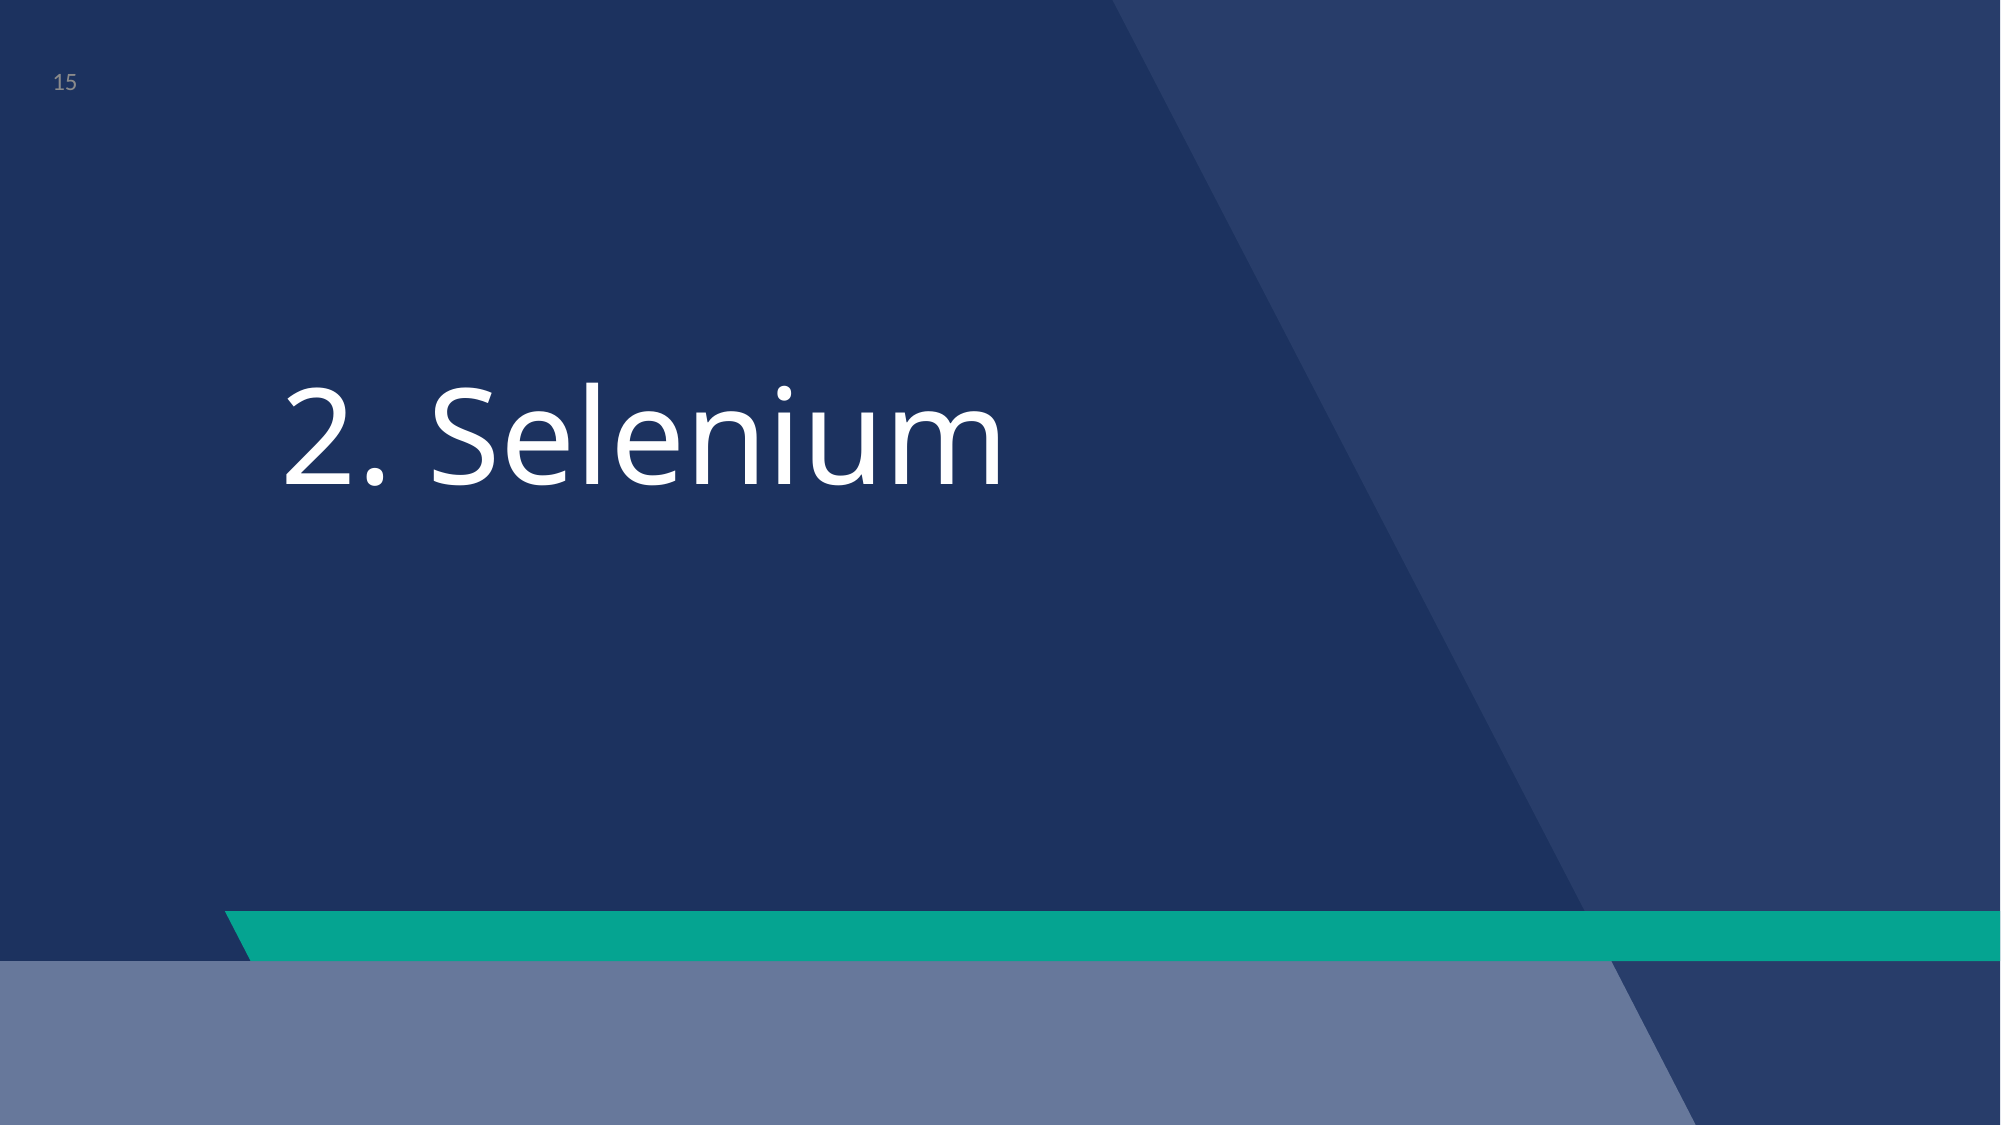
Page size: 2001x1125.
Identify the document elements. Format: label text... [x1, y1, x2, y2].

slide_number 15 [0, 0, 131, 160]
title 2. Selenium [260, 279, 1815, 534]
